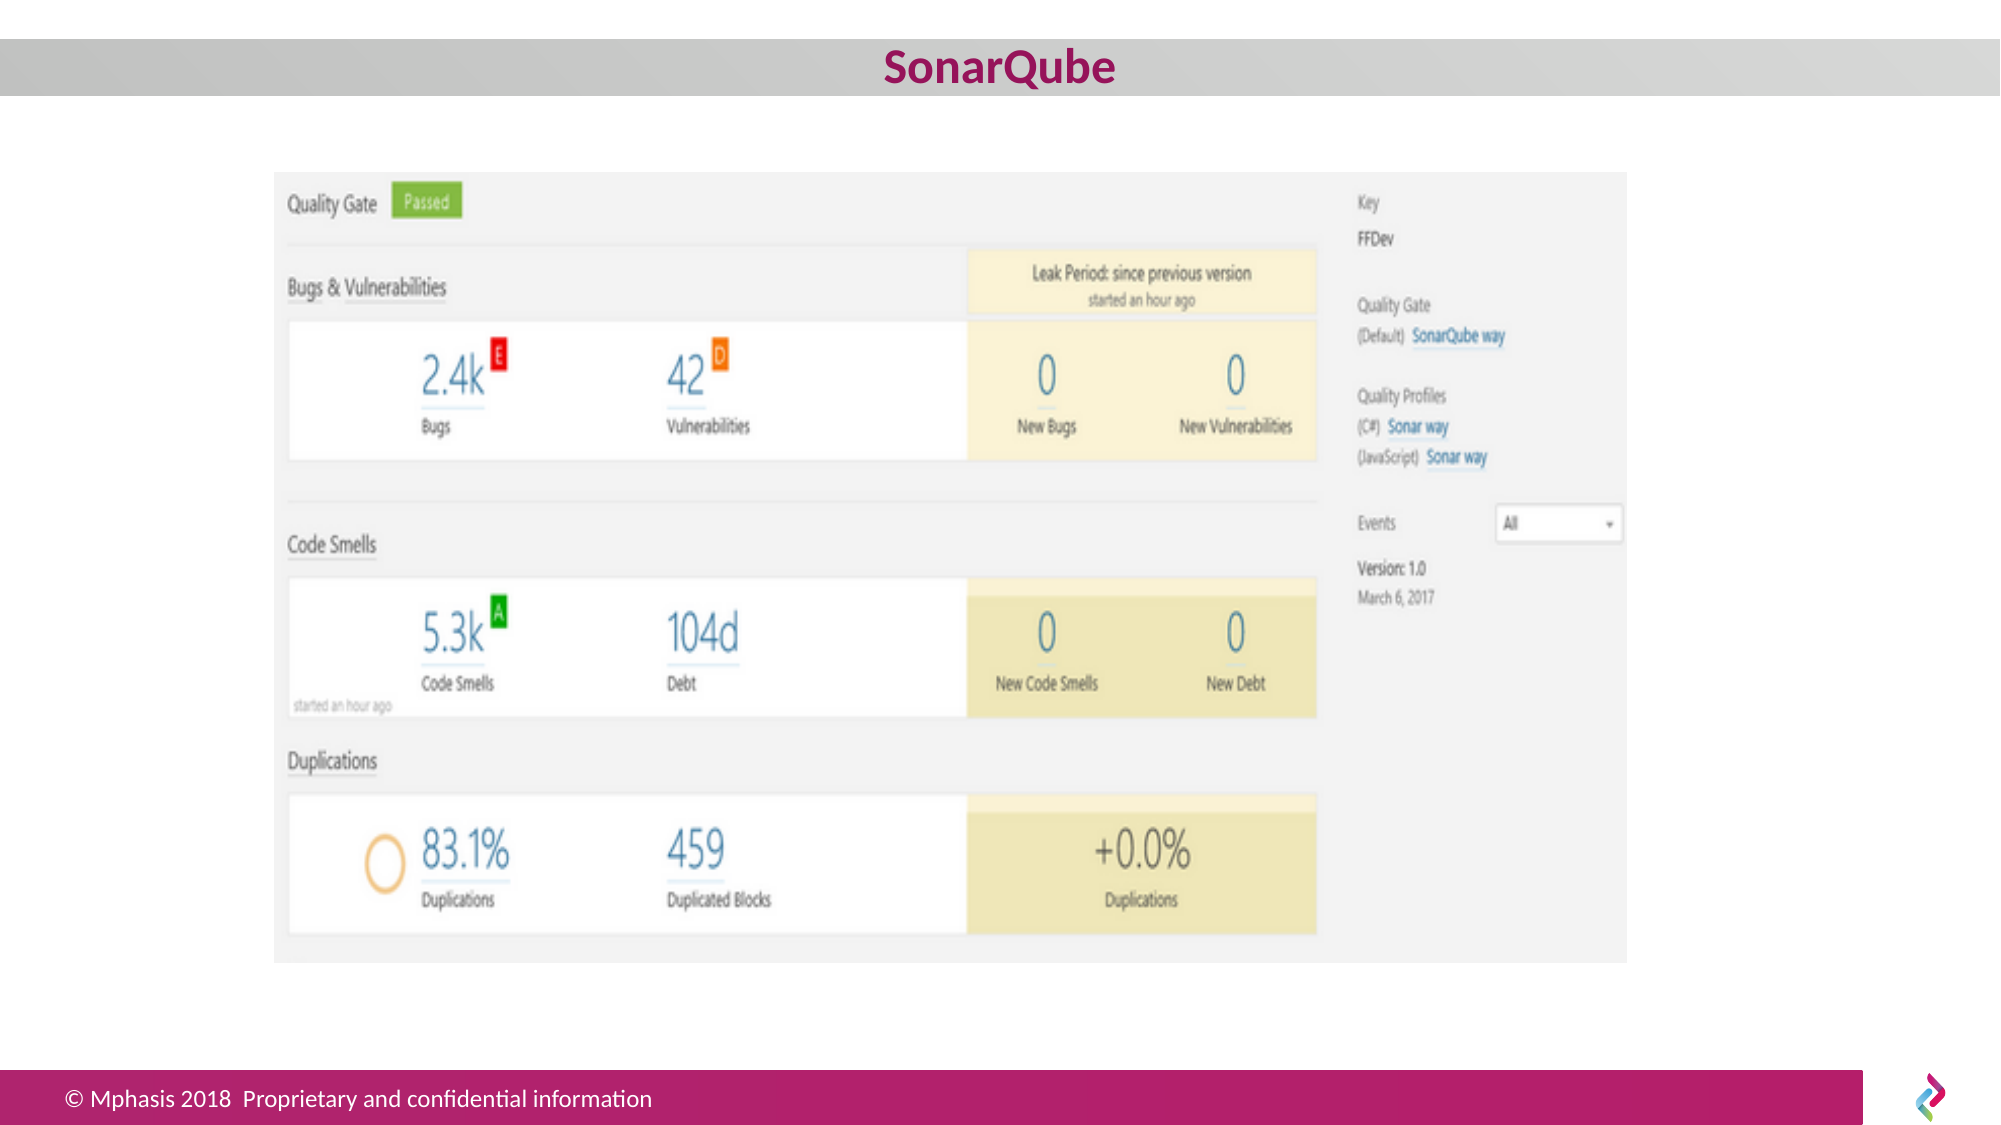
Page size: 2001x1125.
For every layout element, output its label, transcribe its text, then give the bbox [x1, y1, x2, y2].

picture [1913, 1070, 1949, 1123]
title SonarQube [0, 39, 2000, 96]
picture [273, 172, 1628, 963]
